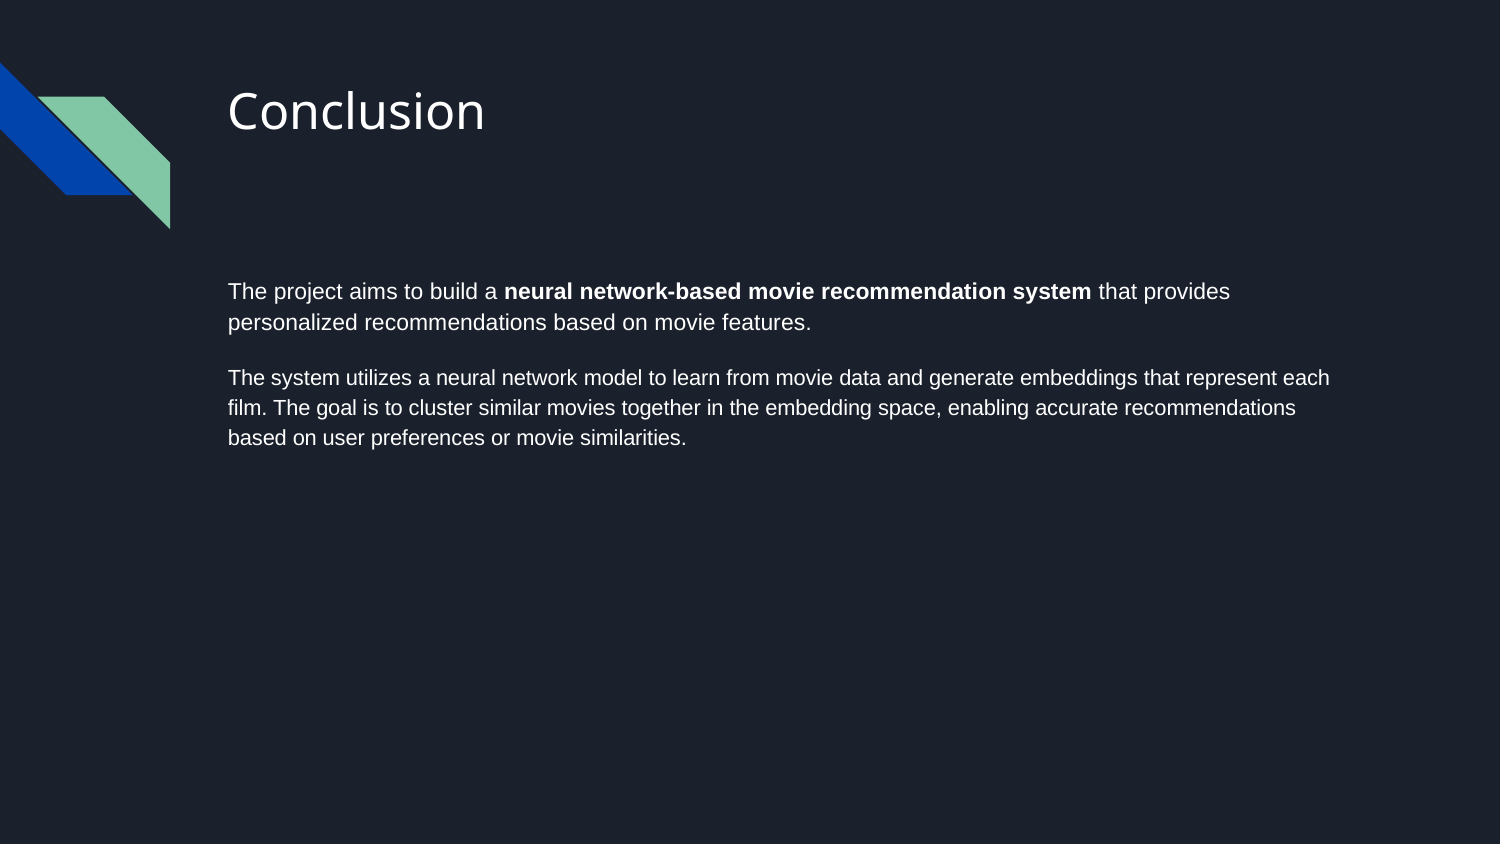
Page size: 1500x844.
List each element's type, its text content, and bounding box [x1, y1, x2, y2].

title Conclusion [212, 64, 1368, 215]
list The project aims to build a neural network-based movie recommendation system that provides personalized recommendations based on movie features. The system utilizes a neural network model to learn from movie data and generate embeddings that represent each film. The goal is to cluster similar movies together in the embedding space, enabling accurate recommendations based on user preferences or movie similarities. [212, 257, 1368, 735]
